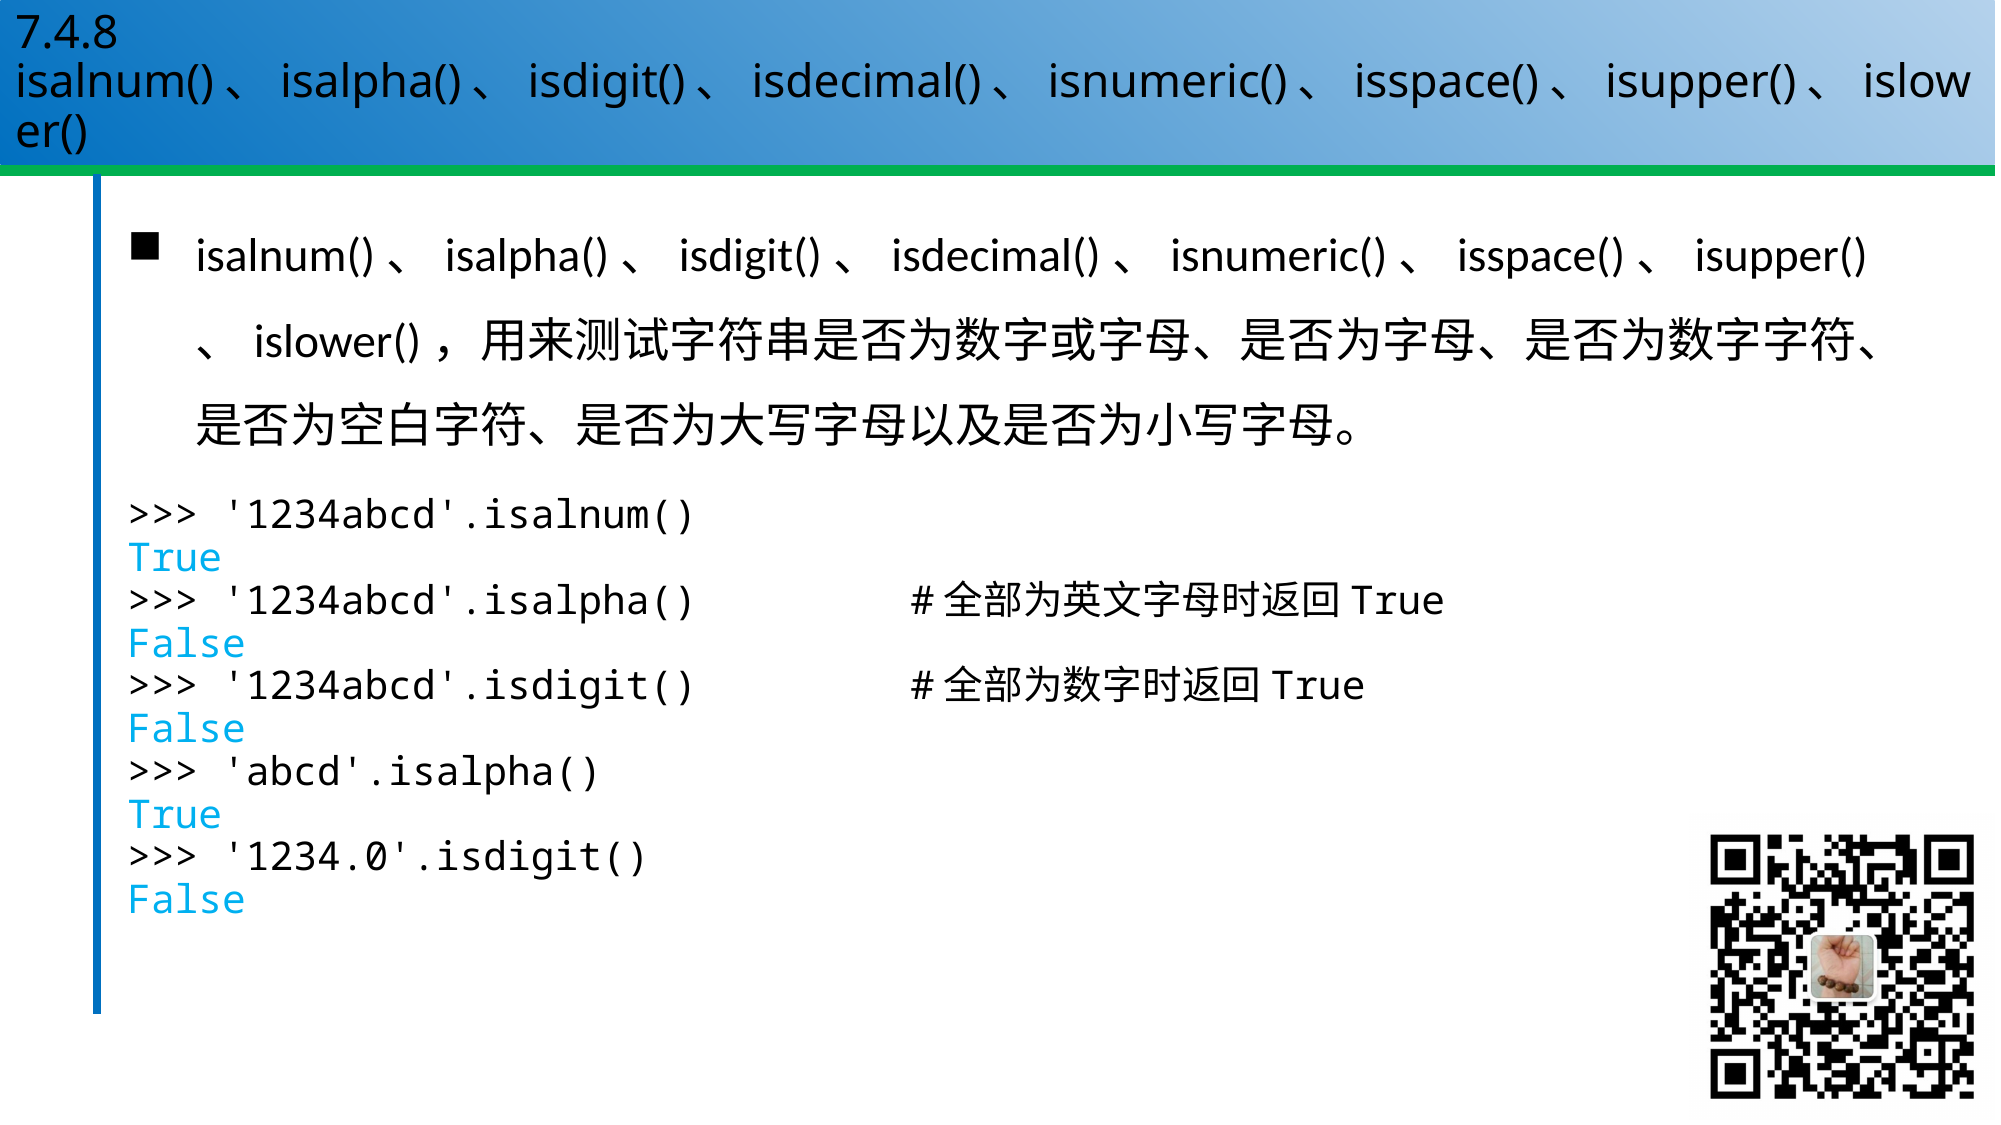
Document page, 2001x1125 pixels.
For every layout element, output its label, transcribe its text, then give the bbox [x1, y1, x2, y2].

list isalnum()、isalpha()、isdigit()、isdecimal()、isnumeric()、isspace()、isupper()、islower()，用来测试字符串是否为数字或字母、是否为字母、是否为数字字符、是否为空白字符、是否为大写字母以及是否为小写字母。 >>> '1234abcd'.isalnum() True >>> '1234abcd'.isalpha() #全部为英文字母时返回True False >>> '1234abcd'.isdigit() #全部为数字时返回True False >>> 'abcd'.isalpha() True >>> '1234.0'.isdigit() False [112, 188, 1886, 931]
title 7.4.8 isalnum()、isalpha()、isdigit()、isdecimal()、isnumeric()、isspace()、isupper()、islower() [0, 0, 1995, 165]
slide_number [1412, 1042, 1863, 1103]
picture [1689, 813, 1995, 1120]
